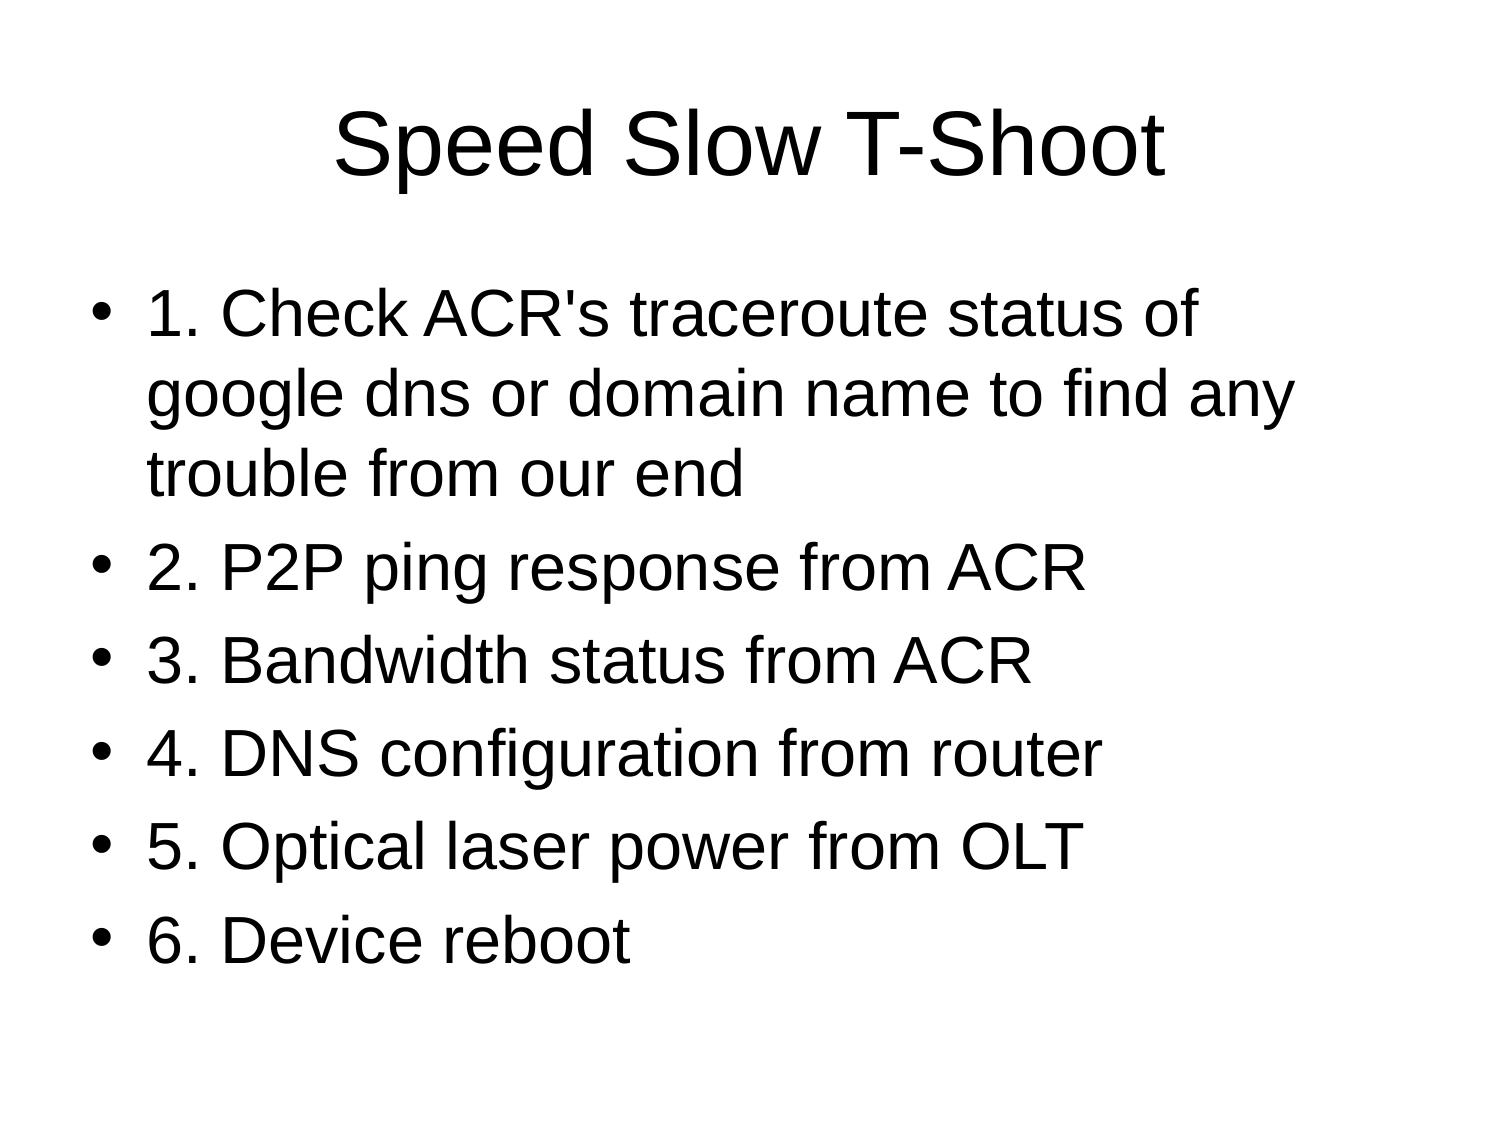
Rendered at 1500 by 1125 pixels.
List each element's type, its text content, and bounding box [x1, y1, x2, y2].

title Speed Slow T-Shoot [75, 45, 1425, 233]
list 1. Check ACR's traceroute status of google dns or domain name to find any trouble from our end 2. P2P ping response from ACR 3. Bandwidth status from ACR 4. DNS configuration from router 5. Optical laser power from OLT 6. Device reboot [75, 262, 1425, 1005]
